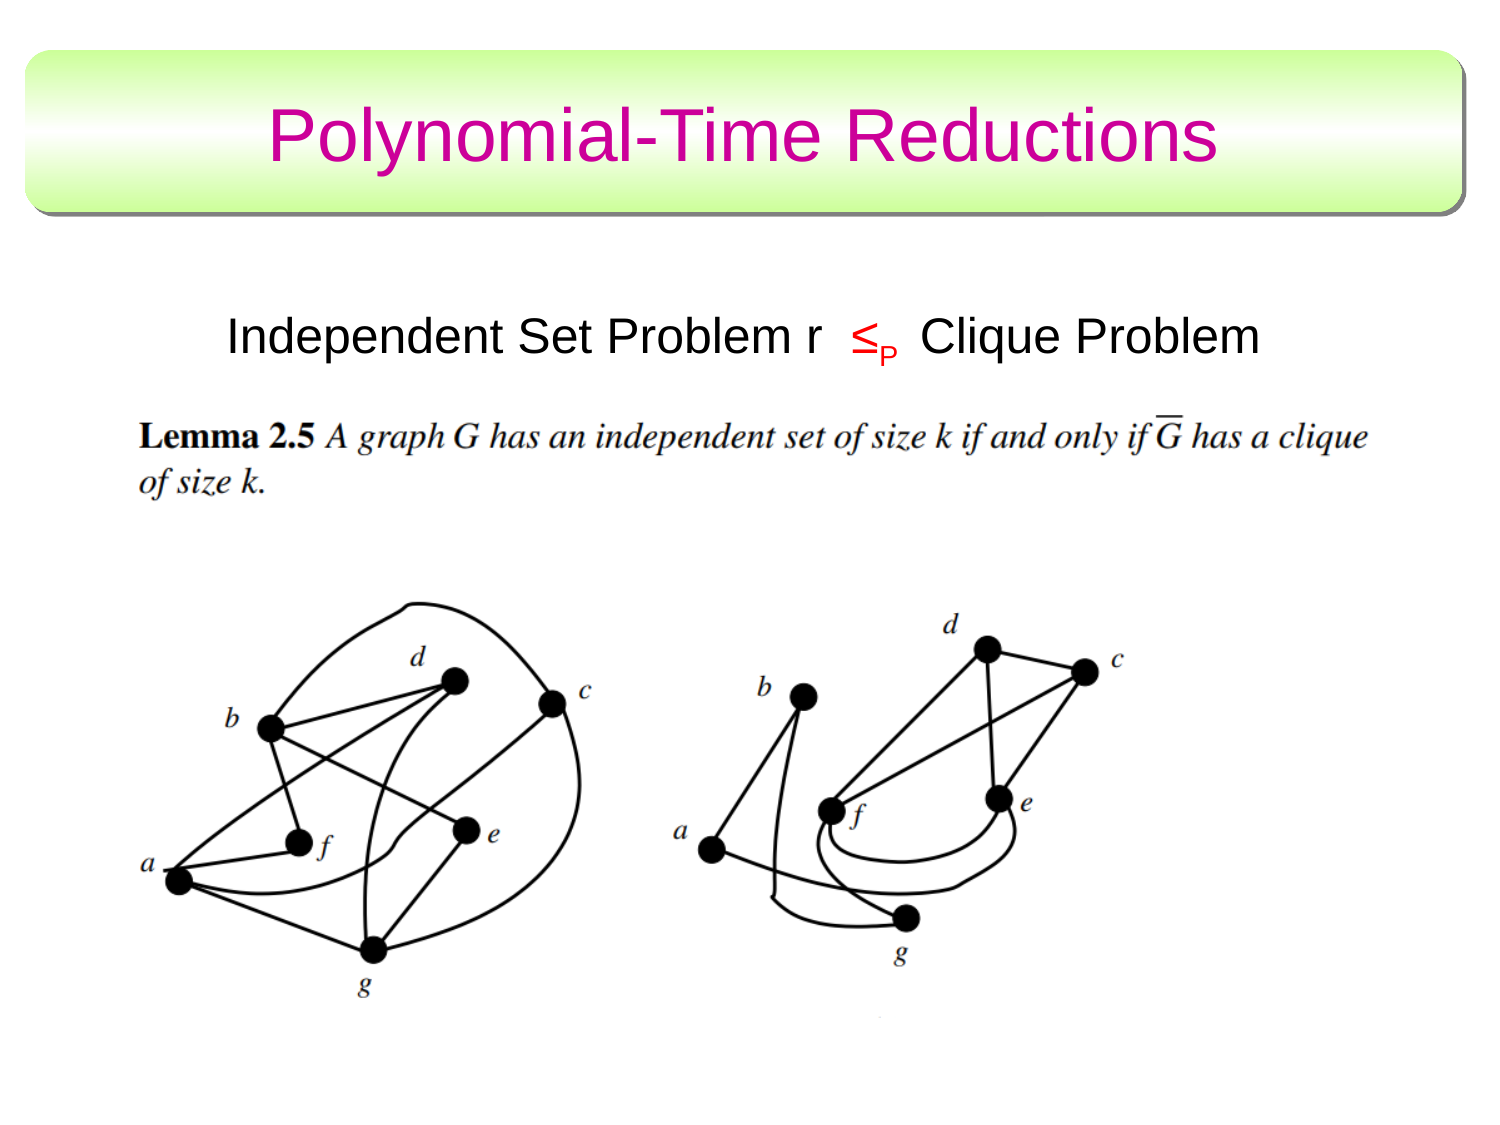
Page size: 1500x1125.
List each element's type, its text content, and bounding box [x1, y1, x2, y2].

text_box [29, 49, 1458, 62]
text_box Polynomial-Time Reductions [25, 62, 1463, 200]
picture [118, 399, 1496, 1018]
text_box [29, 200, 1459, 213]
text_box Independent Set Problem r ≤P Clique Problem [211, 296, 1277, 380]
